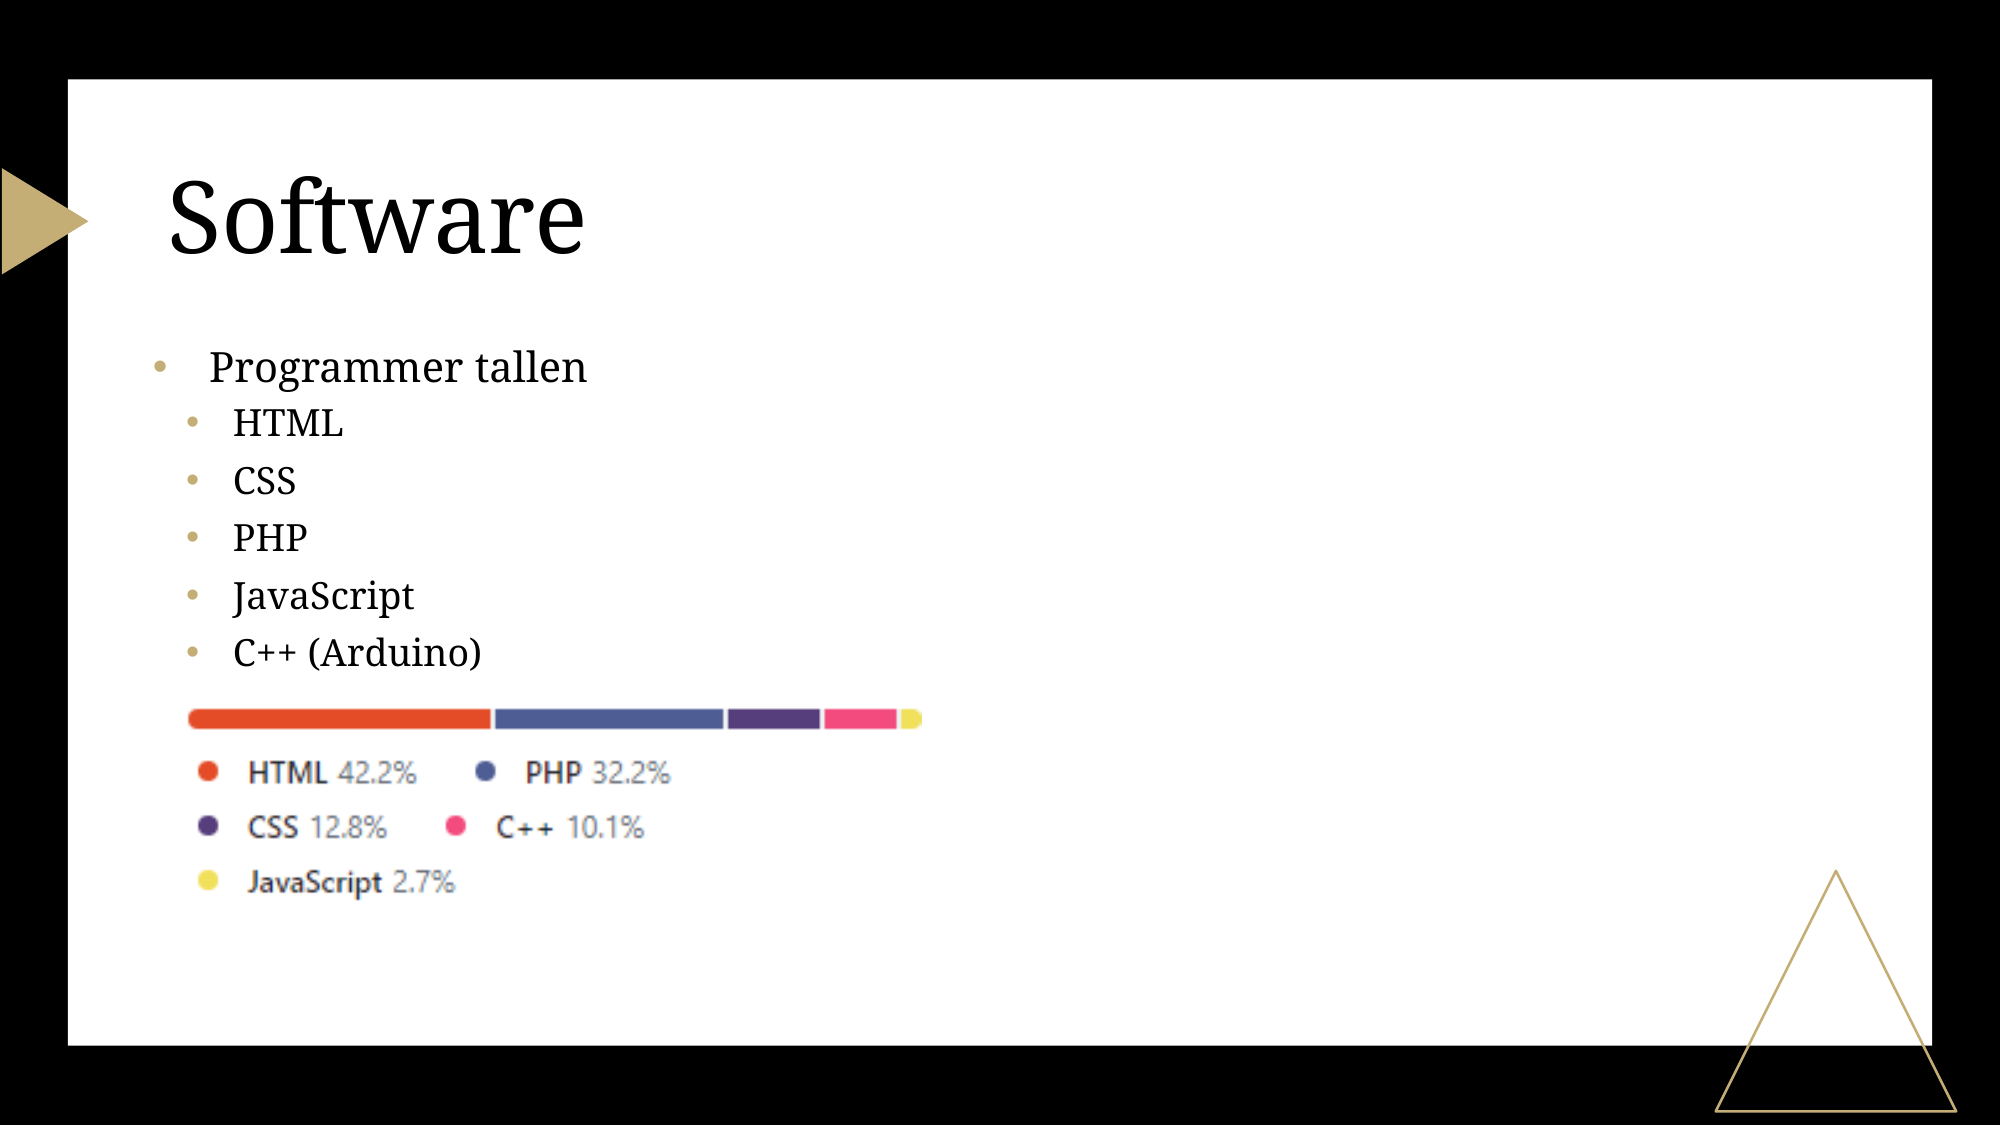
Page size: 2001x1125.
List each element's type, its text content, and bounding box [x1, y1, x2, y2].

picture [152, 689, 923, 914]
list Programmer tallen HTML CSS PHP JavaScript C++ (Arduino) [152, 333, 1868, 979]
title Software [152, 146, 1868, 296]
